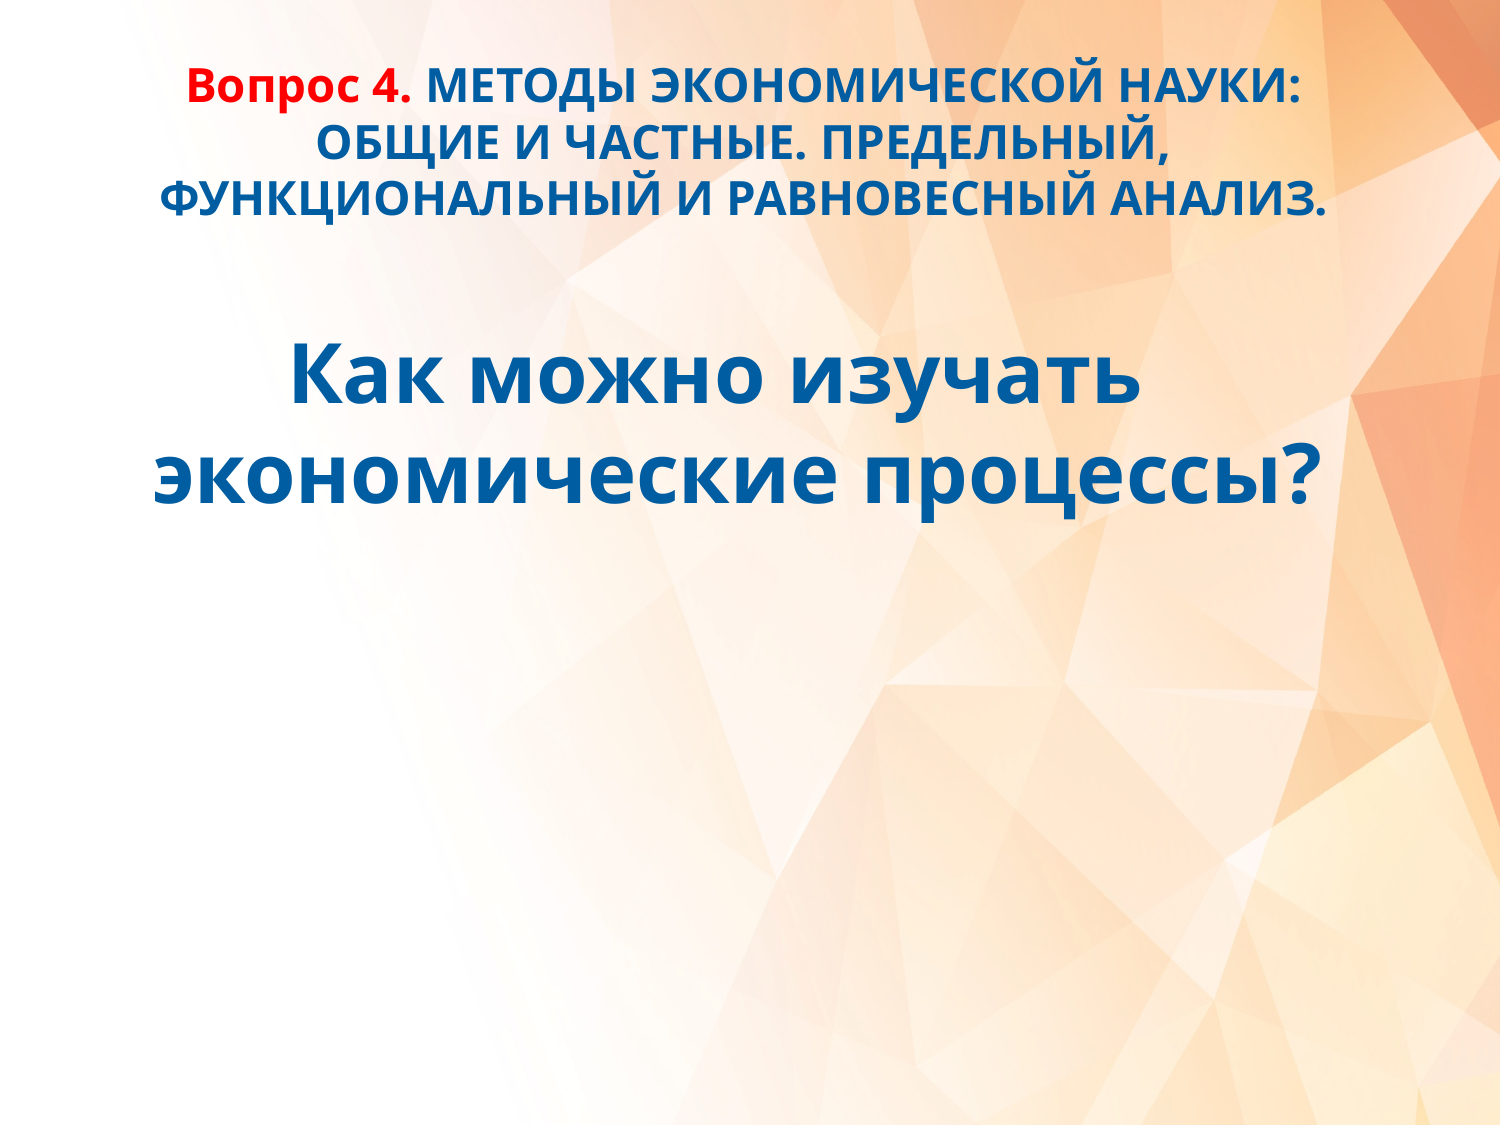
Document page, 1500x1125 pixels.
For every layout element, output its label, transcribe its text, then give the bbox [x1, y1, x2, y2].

list Как можно изучать экономические процессы? [62, 312, 1368, 1063]
title Вопрос 4. Методы экономической науки: общие и частные. Предельный, функциональный и равновесный анализ. [75, 45, 1413, 233]
